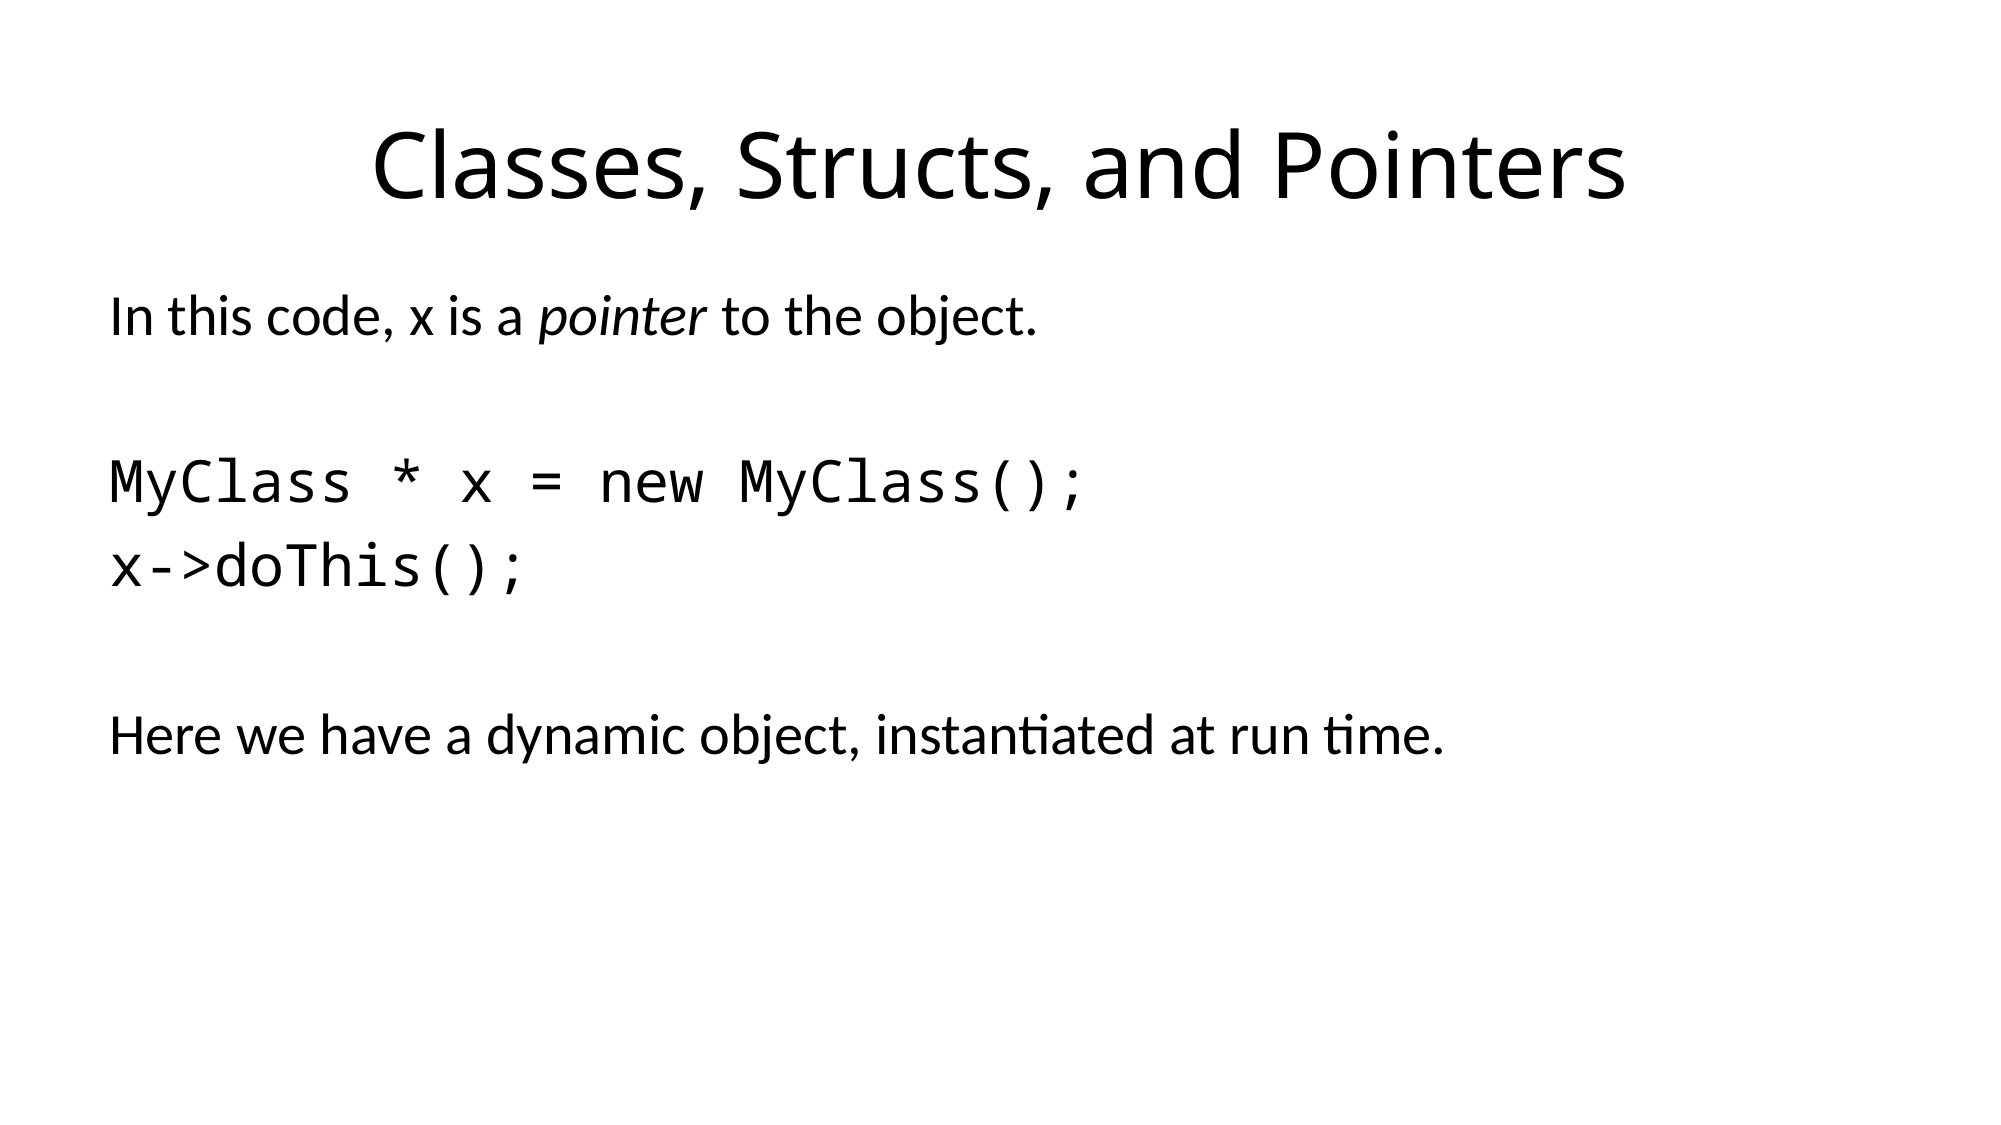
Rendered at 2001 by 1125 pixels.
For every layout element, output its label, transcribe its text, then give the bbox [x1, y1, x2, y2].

title Classes, Structs, and Pointers [137, 59, 1863, 277]
list In this code, x is a pointer to the object. MyClass * x = new MyClass(); x->doThis(); Here we have a dynamic object, instantiated at run time. [94, 277, 1957, 992]
